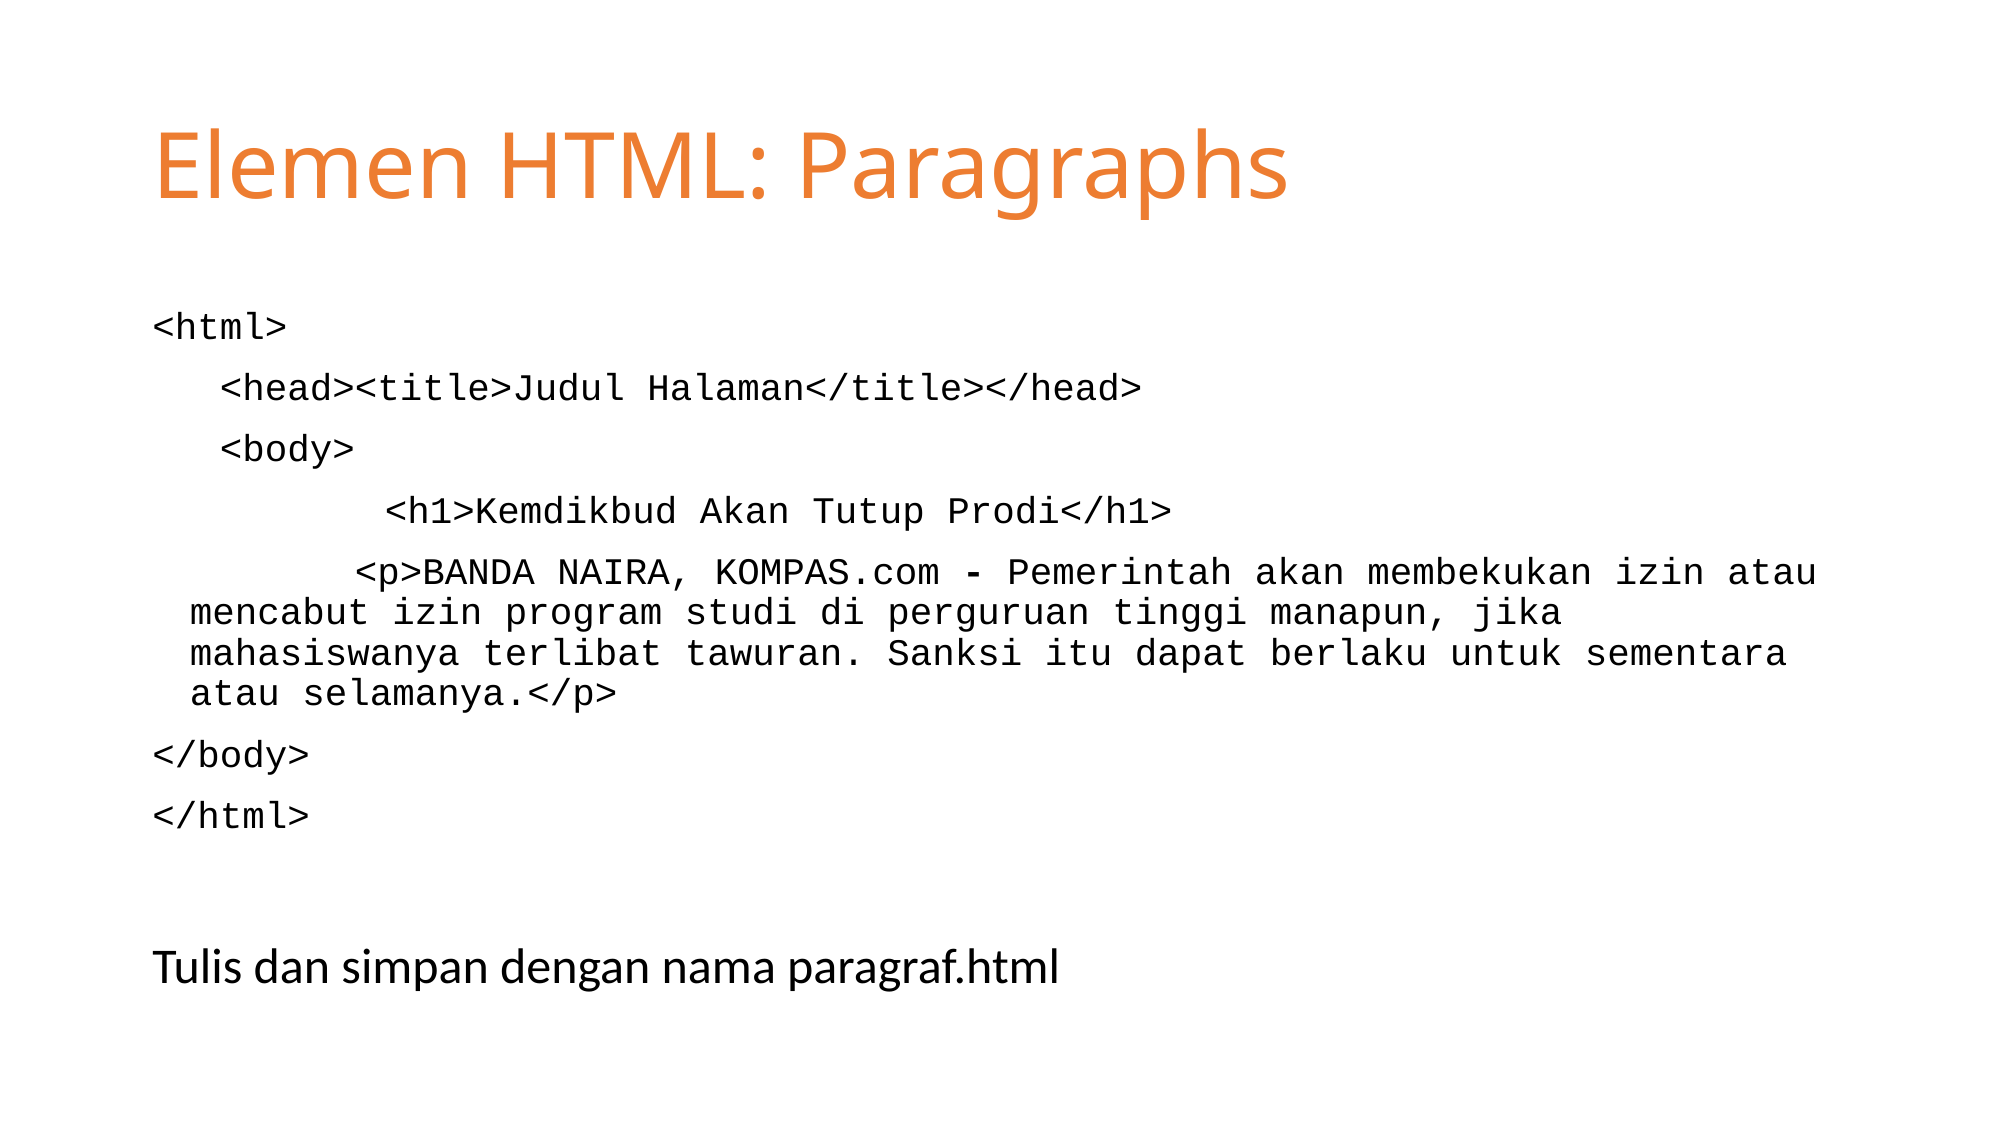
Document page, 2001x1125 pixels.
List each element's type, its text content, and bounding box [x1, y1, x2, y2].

text_box Tulis dan simpan dengan nama paragraf.html [137, 925, 1488, 1014]
title Elemen HTML: Paragraphs [137, 59, 1863, 278]
list <html> <head><title>Judul Halaman</title></head> <body> <h1>Kemdikbud Akan Tutup Prodi</h1> <p>BANDA NAIRA, KOMPAS.com - Pemerintah akan membekukan izin atau mencabut izin program studi di perguruan tinggi manapun, jika mahasiswanya terlibat tawuran. Sanksi itu dapat berlaku untuk sementara atau selamanya.</p> </body> </html> [137, 299, 1863, 1014]
